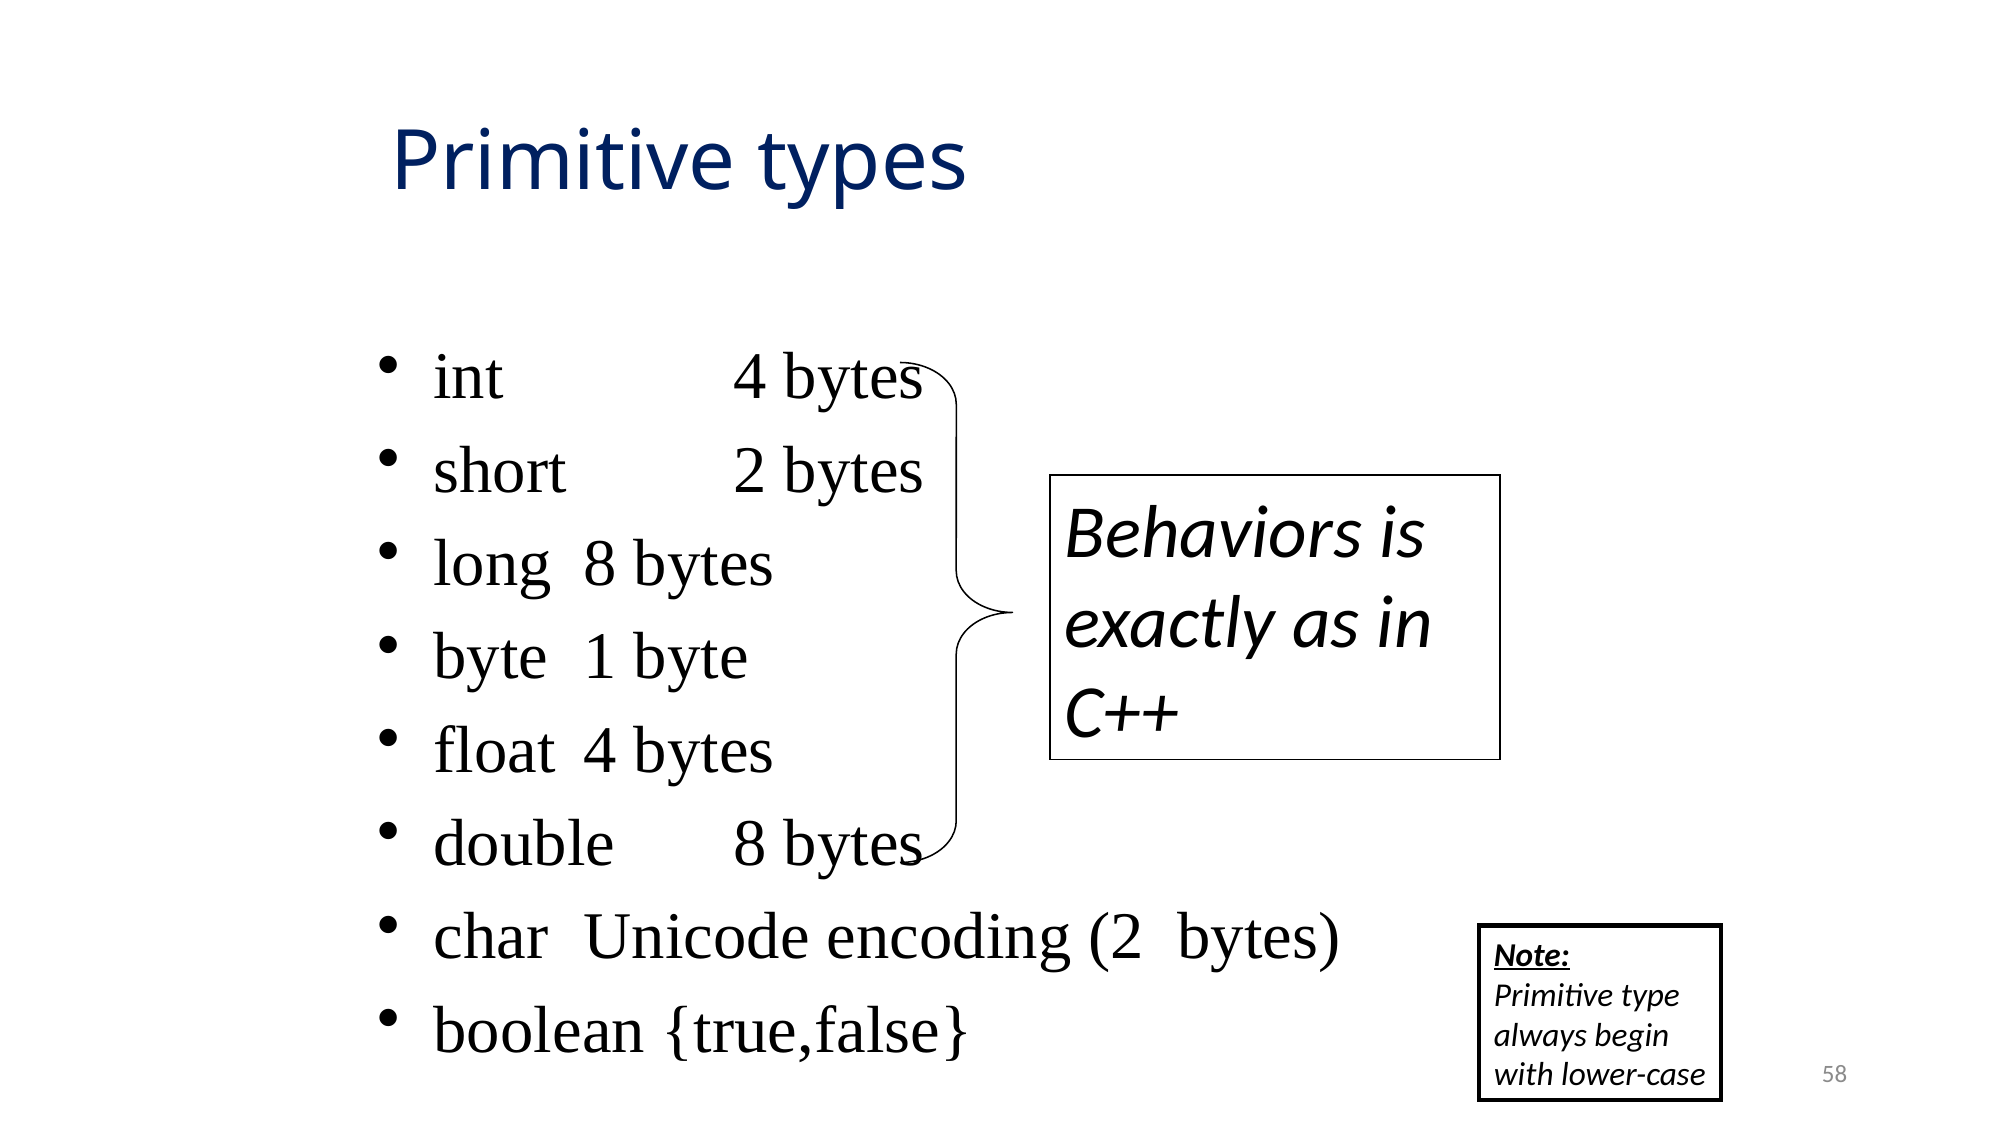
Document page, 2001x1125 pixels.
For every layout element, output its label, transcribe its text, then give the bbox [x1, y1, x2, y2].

title Primitive types [375, 87, 1650, 238]
text_box [900, 362, 1013, 863]
slide_number 58 [1412, 1042, 1863, 1103]
text_box Note: Primitive type always begin with lower-case [1479, 925, 1722, 1042]
text_box int 4 bytes short 2 bytes long 8 bytes byte 1 byte float 4 bytes double 8 bytes char Unicode encoding (2 bytes) boolean {true,false} [362, 324, 1638, 1000]
text_box Behaviors is exactly as in C++ [1049, 474, 1500, 760]
